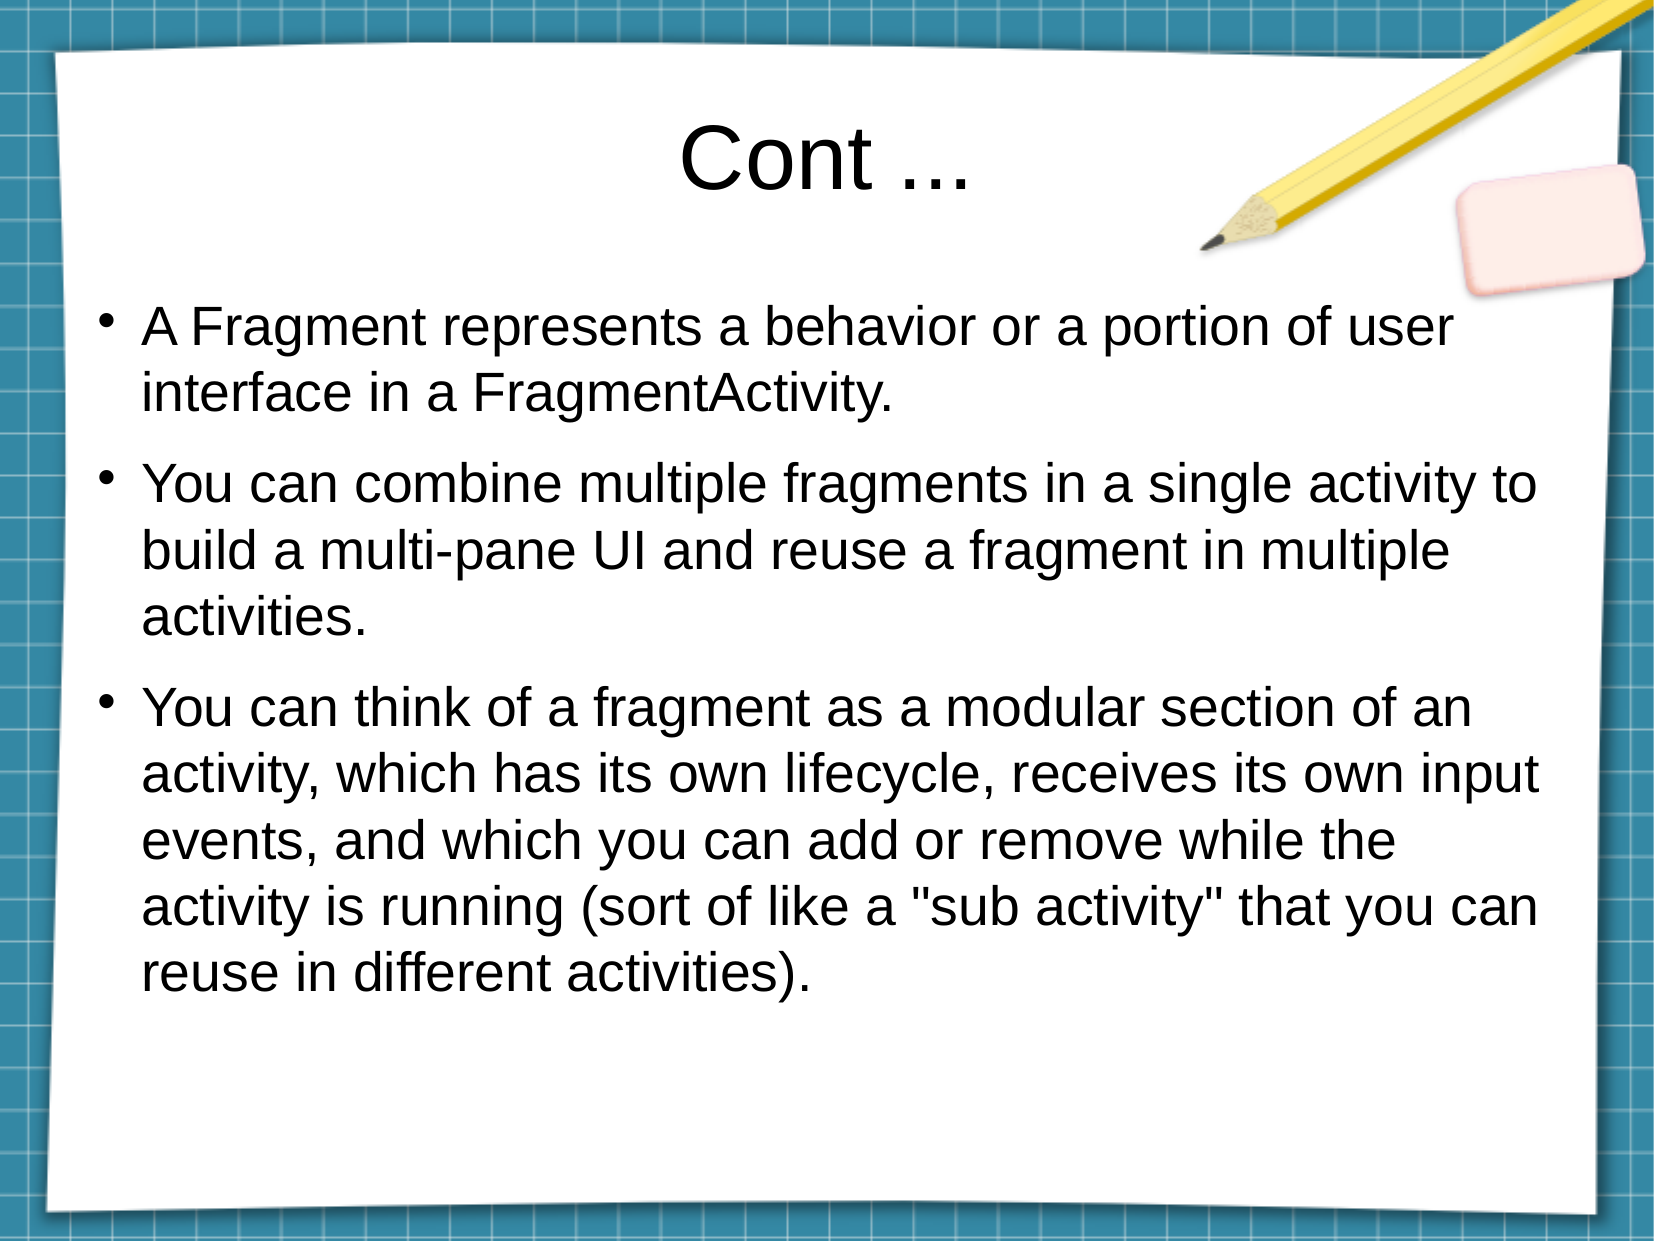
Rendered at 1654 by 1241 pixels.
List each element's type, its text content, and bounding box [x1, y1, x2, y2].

text_box A Fragment represents a behavior or a portion of user interface in a FragmentActivity. You can combine multiple fragments in a single activity to build a multi-pane UI and reuse a fragment in multiple activities. You can think of a fragment as a modular section of an activity, which has its own lifecycle, receives its own input events, and which you can add or remove while the activity is running (sort of like a "sub activity" that you can reuse in different activities). [82, 290, 1571, 1010]
picture [0, 0, 1654, 1241]
text_box Cont ... [82, 49, 1571, 257]
